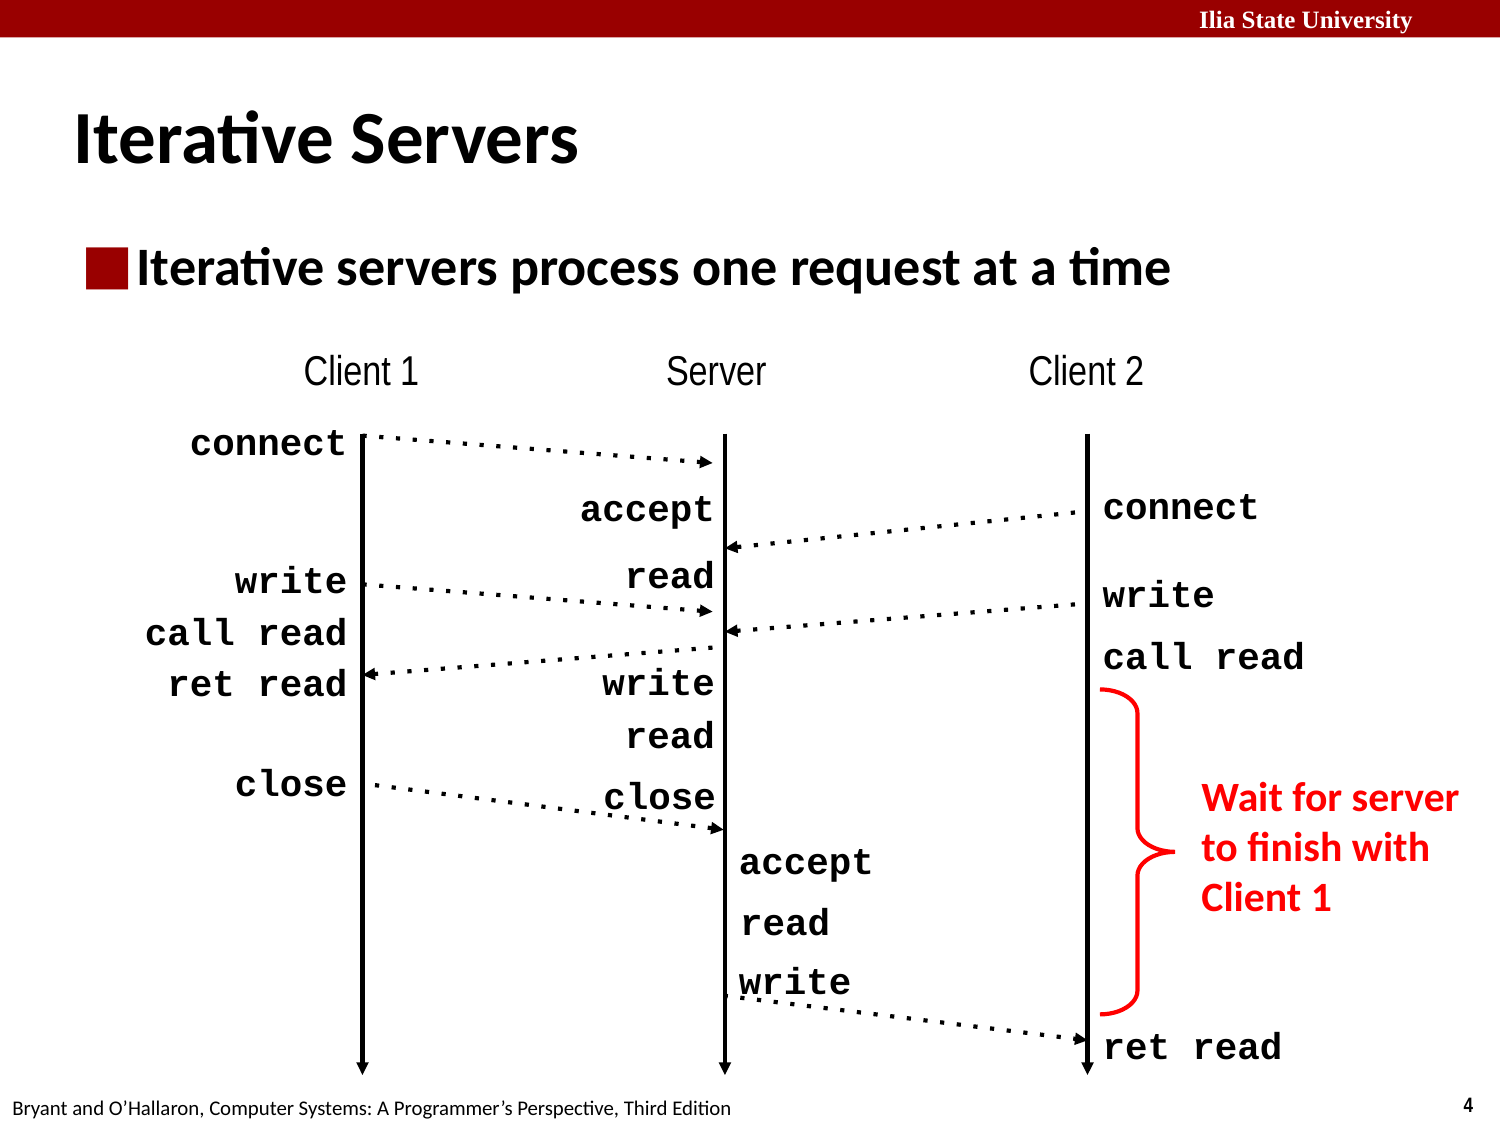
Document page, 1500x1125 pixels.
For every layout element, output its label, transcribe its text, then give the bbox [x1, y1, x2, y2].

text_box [374, 784, 724, 830]
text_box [362, 433, 1088, 1076]
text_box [362, 584, 713, 612]
text_box call read [128, 599, 357, 660]
list Iterative servers process one request at a time [65, 223, 1361, 1040]
text_box write [219, 548, 357, 599]
title Iterative Servers [58, 71, 1304, 197]
text_box ret read [151, 651, 357, 712]
text_box Client 1 [288, 335, 436, 401]
text_box call read [1091, 624, 1322, 685]
text_box ret read [1091, 1014, 1299, 1075]
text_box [723, 995, 1088, 1041]
text_box connect [1091, 474, 1277, 535]
text_box connect [173, 410, 363, 471]
text_box Wait for server to finish with Client 1 [1186, 762, 1500, 928]
text_box [1099, 689, 1175, 1014]
text_box Server [650, 335, 783, 401]
text_box Client 2 [1013, 335, 1161, 401]
text_box write [1091, 562, 1231, 623]
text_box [724, 604, 1076, 632]
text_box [724, 512, 1076, 549]
text_box close [219, 751, 357, 812]
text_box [362, 435, 713, 464]
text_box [362, 647, 713, 676]
